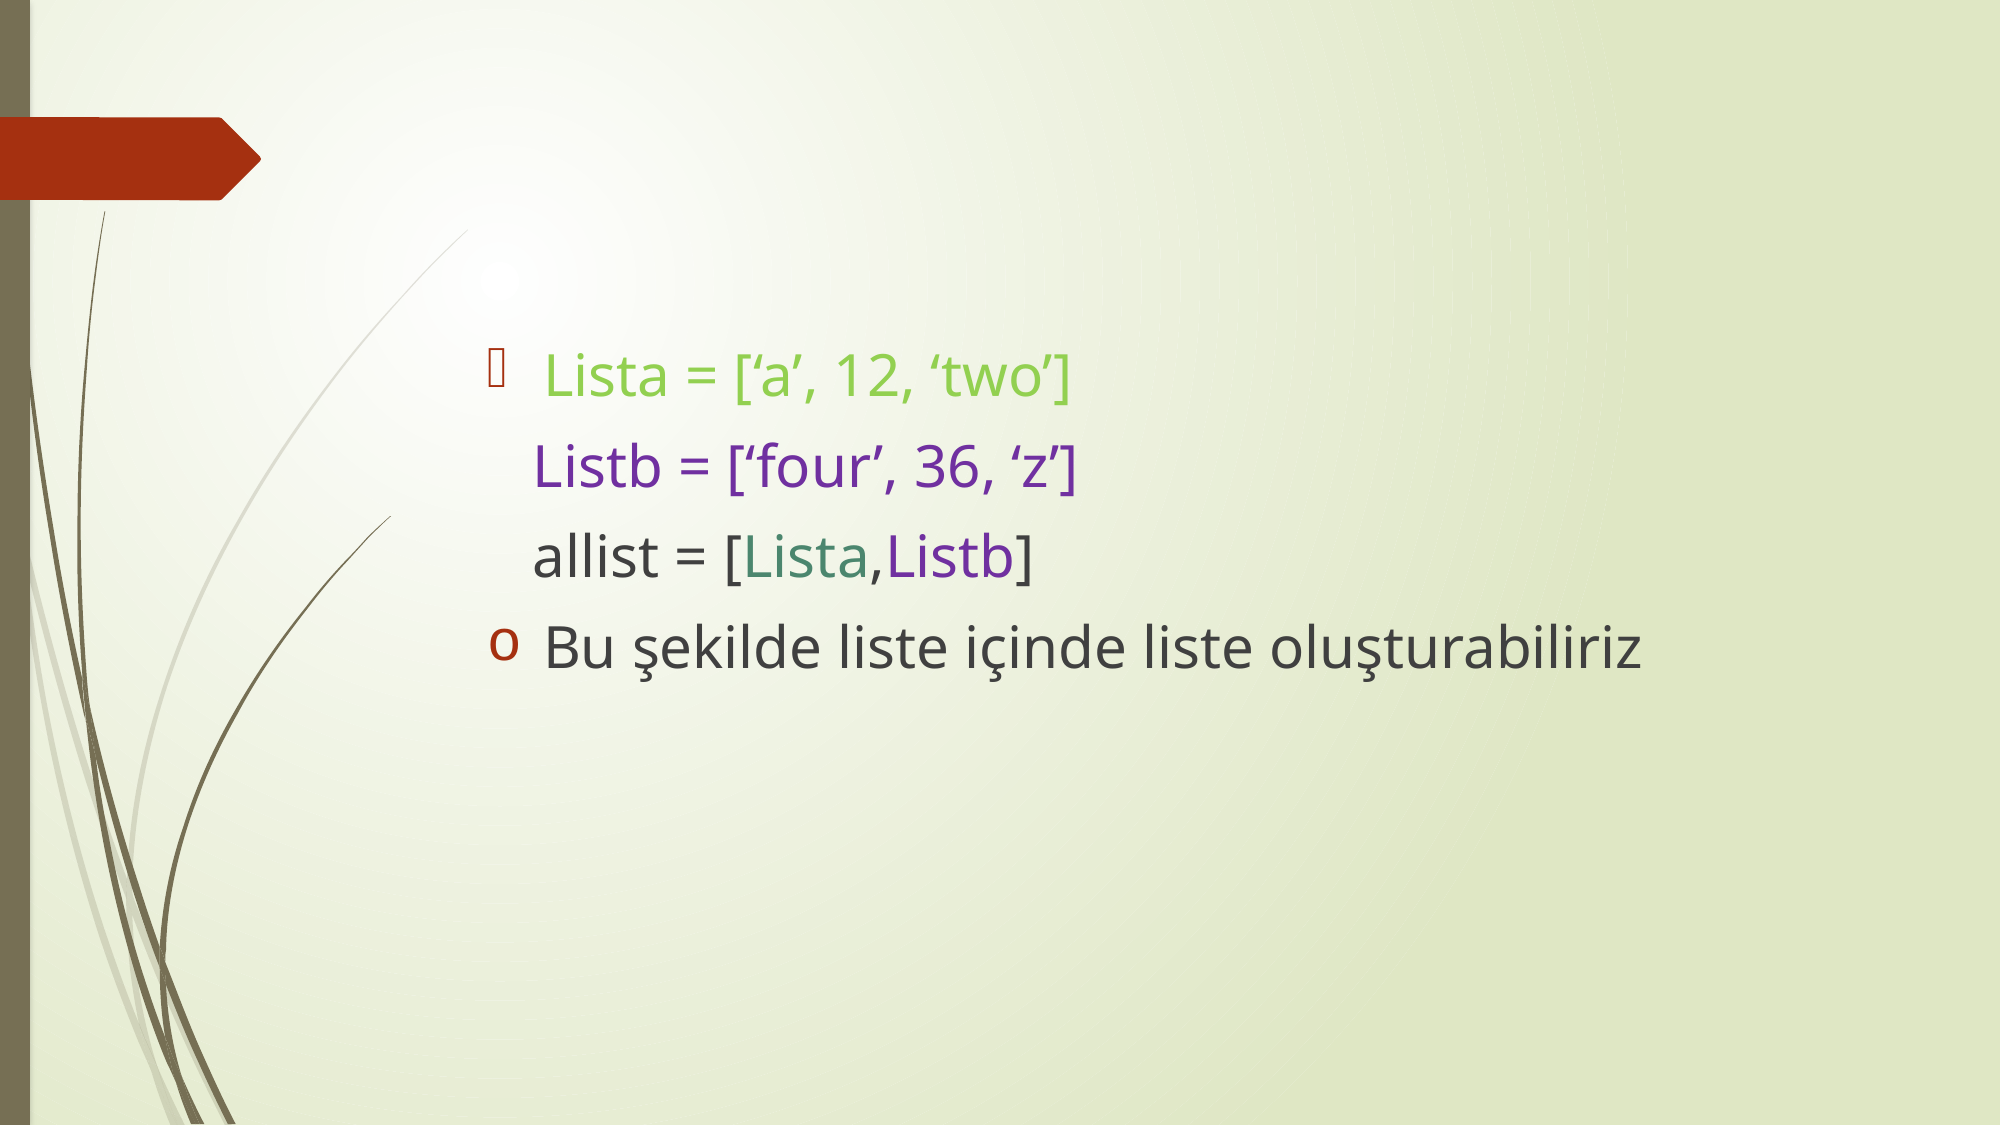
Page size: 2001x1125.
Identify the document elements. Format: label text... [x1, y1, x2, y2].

list Lista = [‘a’, 12, ‘two’] Listb = [‘four’, 36, ‘z’] allist = [Lista,Listb] Bu şekilde liste içinde liste oluşturabiliriz [471, 330, 2000, 1045]
